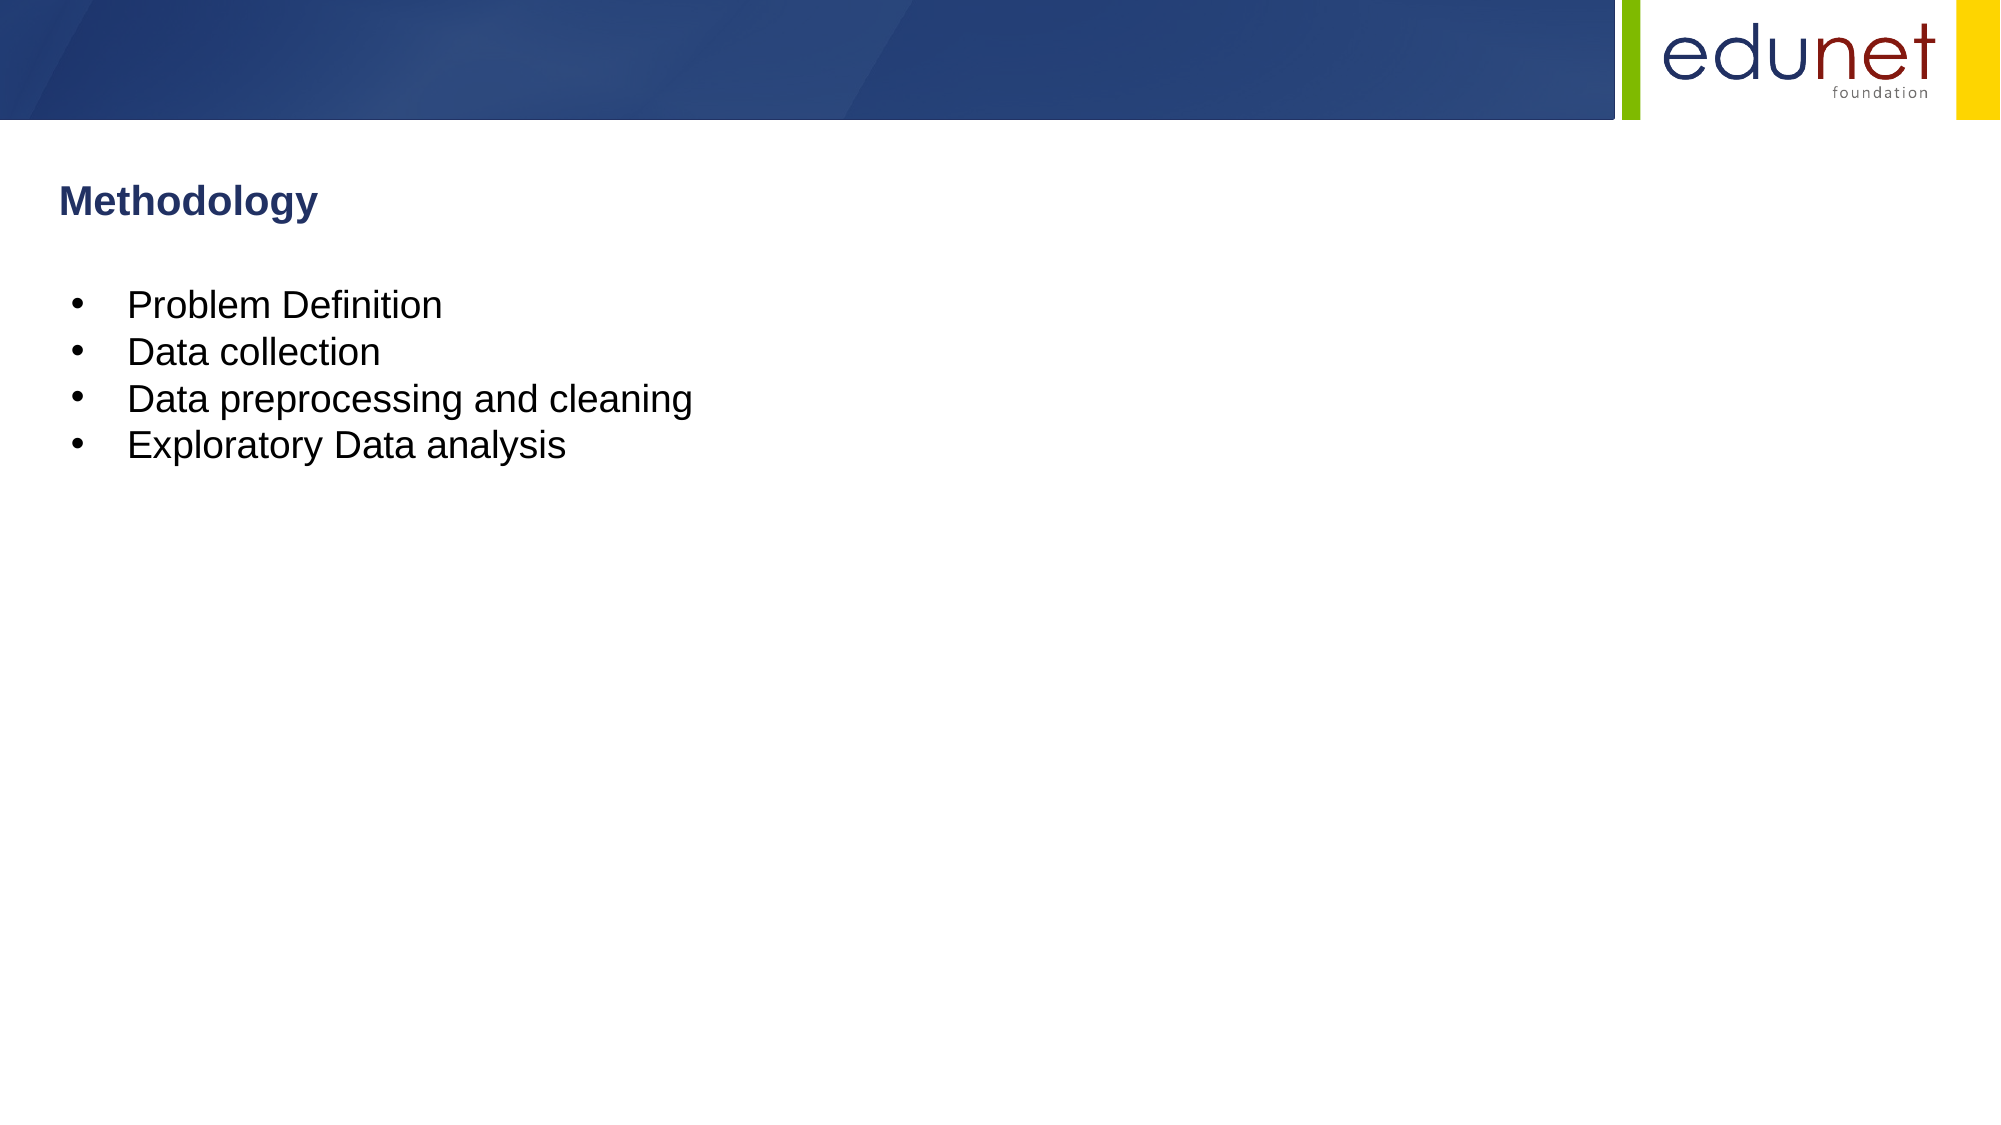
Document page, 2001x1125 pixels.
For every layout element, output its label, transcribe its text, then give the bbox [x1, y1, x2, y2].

text_box Methodology [43, 166, 1045, 232]
text_box Problem Definition Data collection Data preprocessing and cleaning Exploratory Data analysis [56, 272, 1488, 474]
picture [1652, 12, 1948, 108]
